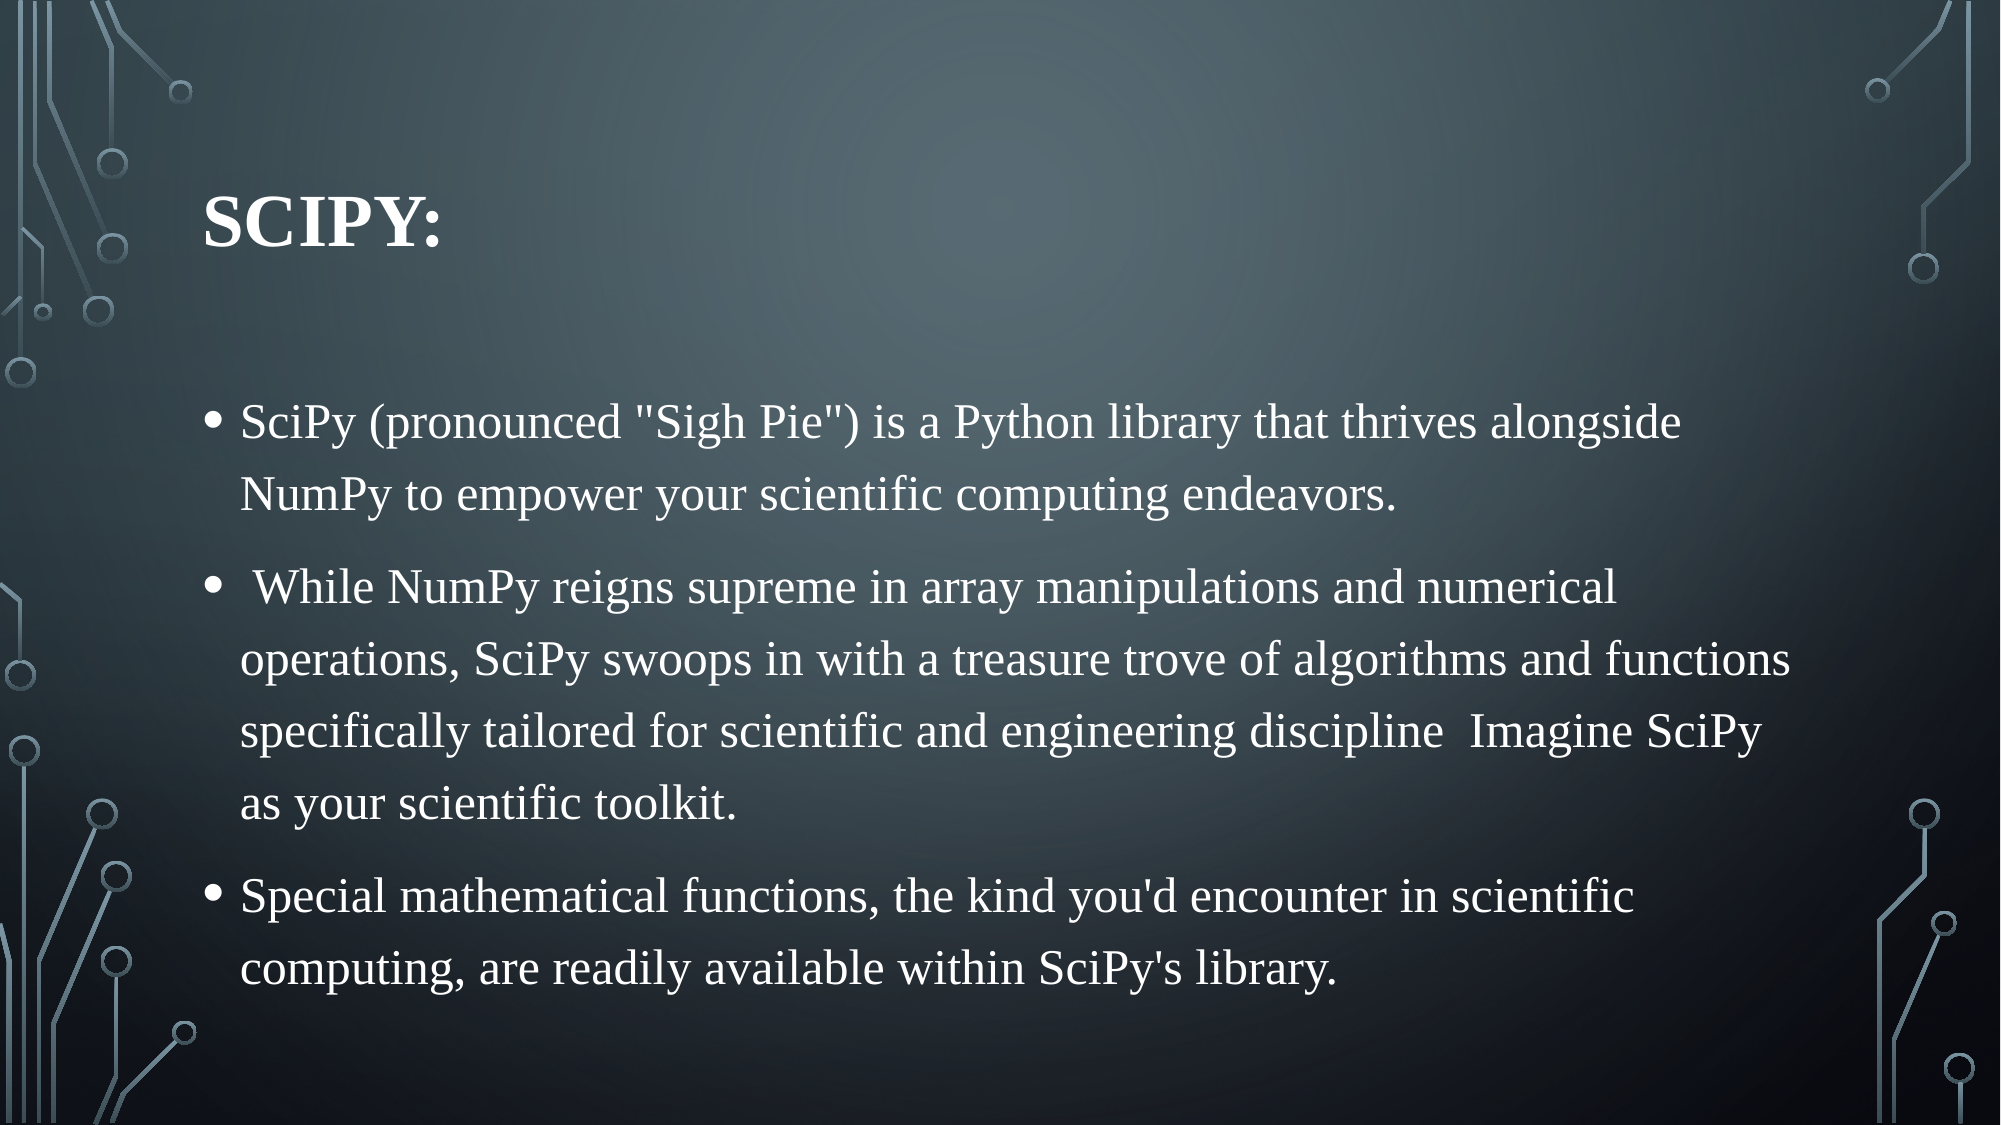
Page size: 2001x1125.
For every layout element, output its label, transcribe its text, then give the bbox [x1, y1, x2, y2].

list SciPy (pronounced "Sigh Pie") is a Python library that thrives alongside NumPy to empower your scientific computing endeavors. While NumPy reigns supreme in array manipulations and numerical operations, SciPy swoops in with a treasure trove of algorithms and functions specifically tailored for scientific and engineering discipline Imagine SciPy as your scientific toolkit. Special mathematical functions, the kind you'd encounter in scientific computing, are readily available within SciPy's library. [187, 369, 1813, 1043]
title Scipy: [187, 101, 1813, 344]
